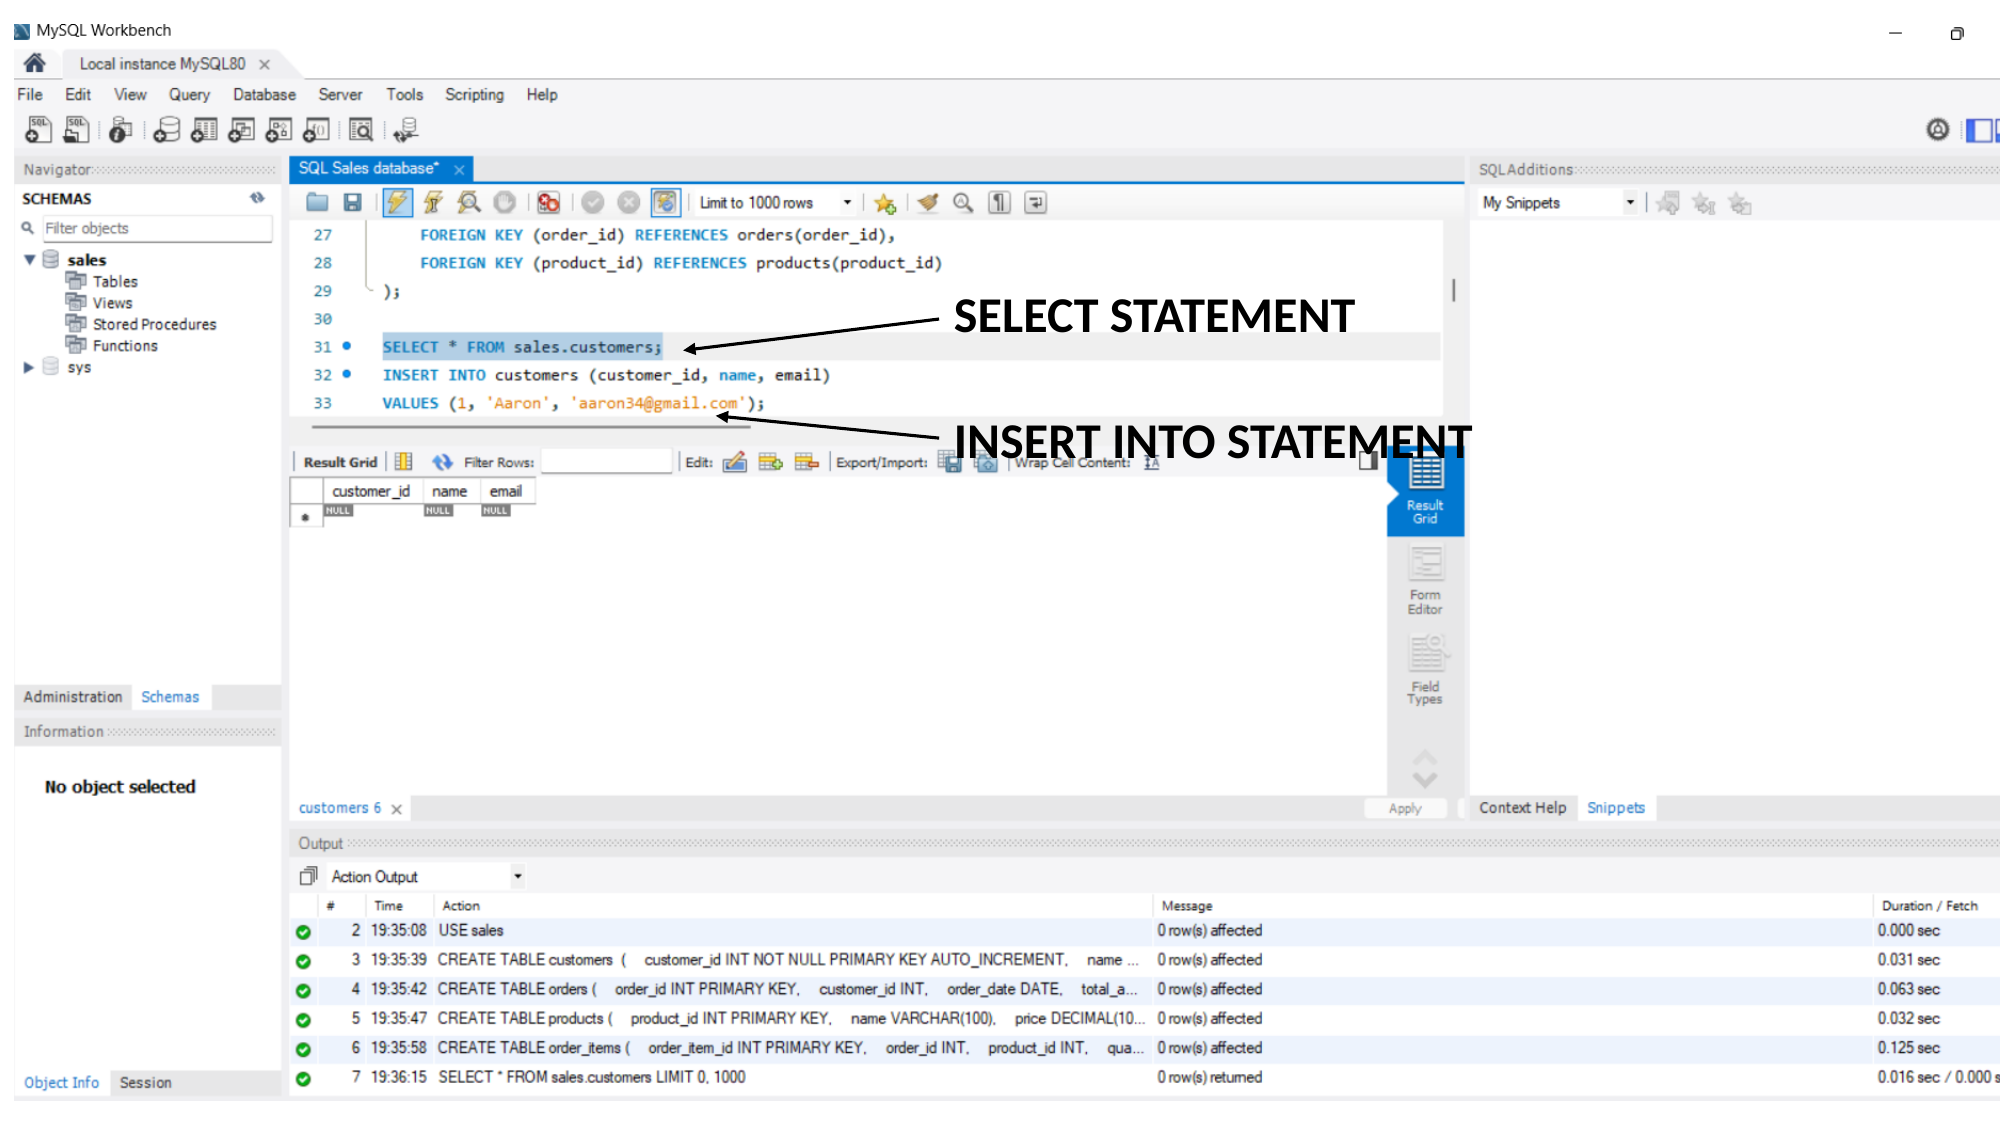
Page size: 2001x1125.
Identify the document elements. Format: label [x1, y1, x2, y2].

picture [14, 24, 2000, 1101]
text_box [683, 318, 940, 351]
text_box [715, 415, 940, 439]
